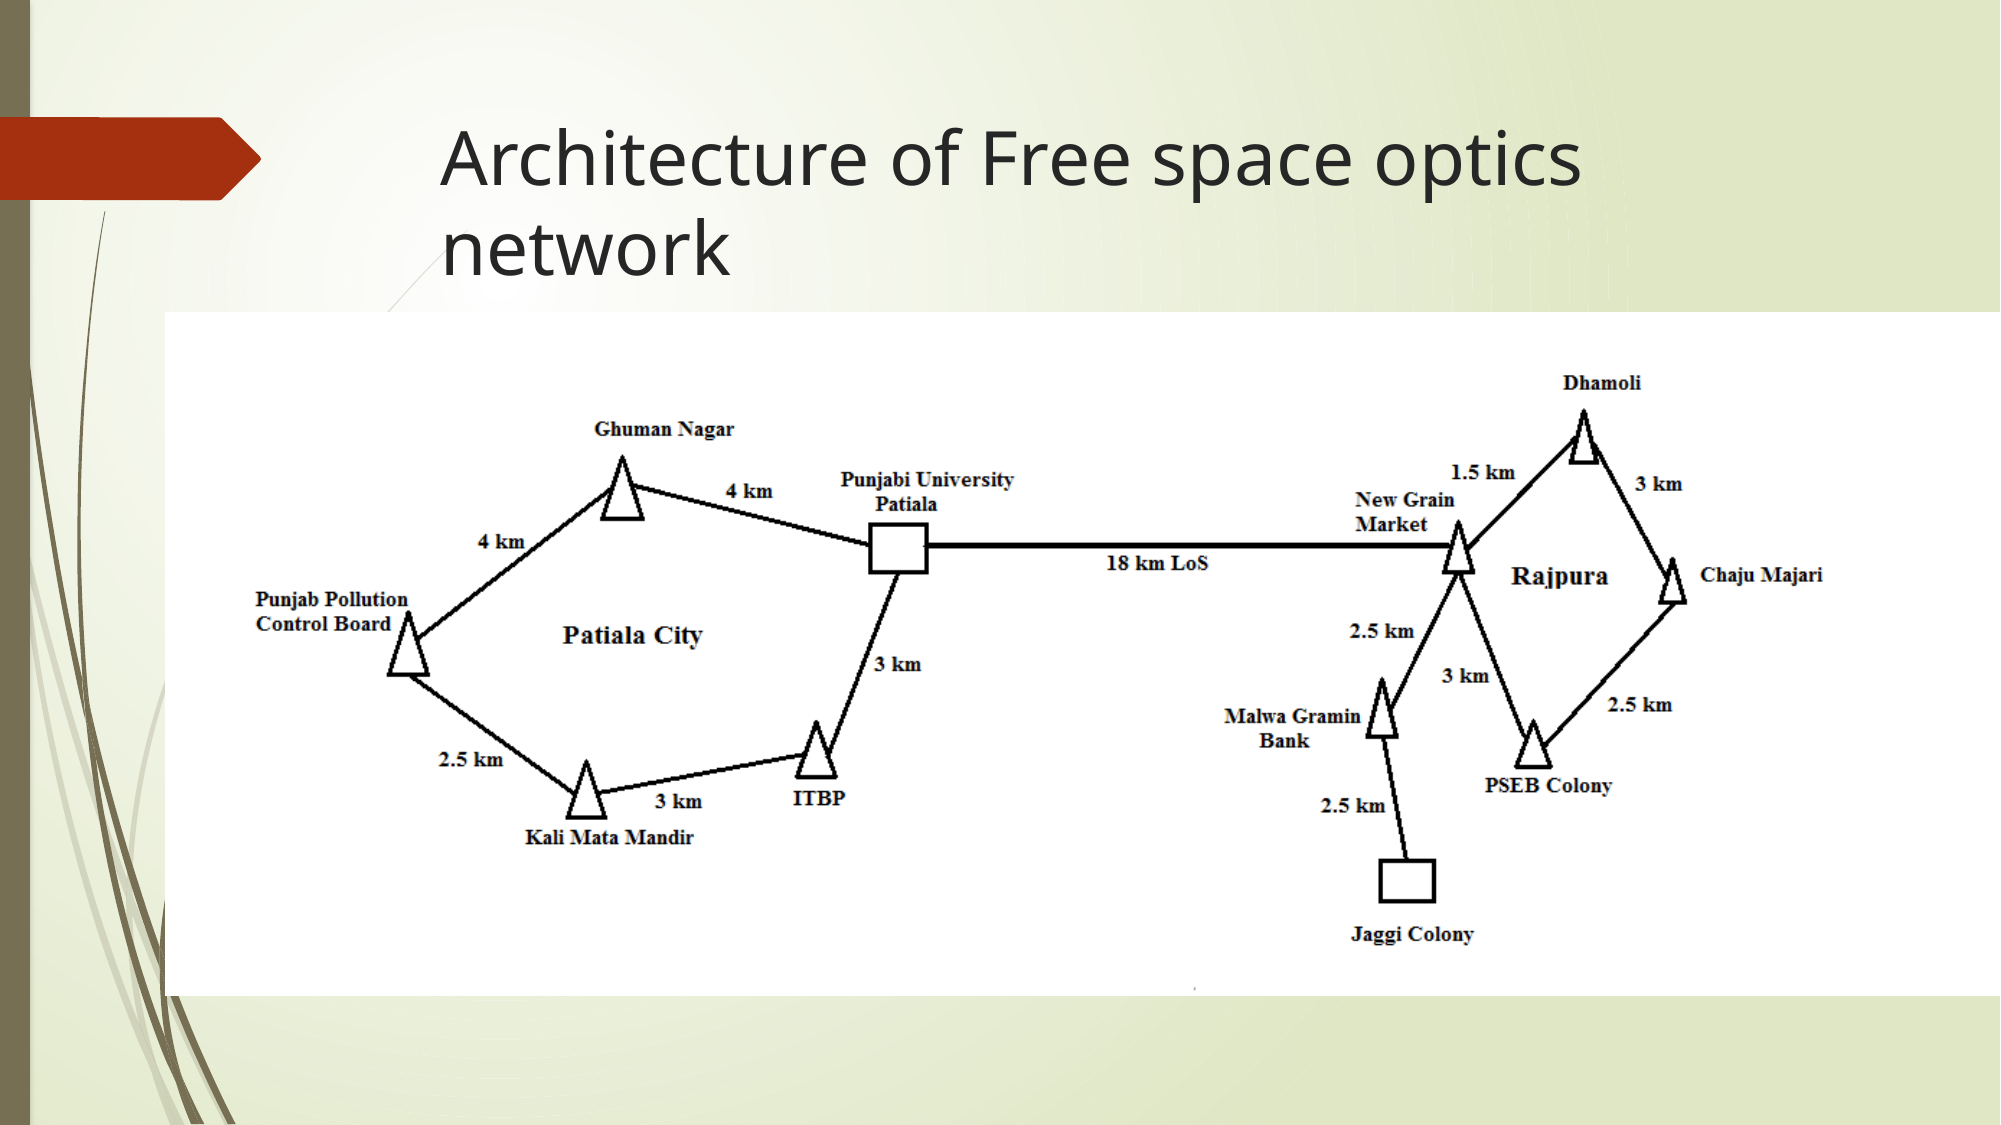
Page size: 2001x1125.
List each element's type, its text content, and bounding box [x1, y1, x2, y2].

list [164, 312, 2000, 996]
title Architecture of Free space optics network [425, 102, 1888, 312]
